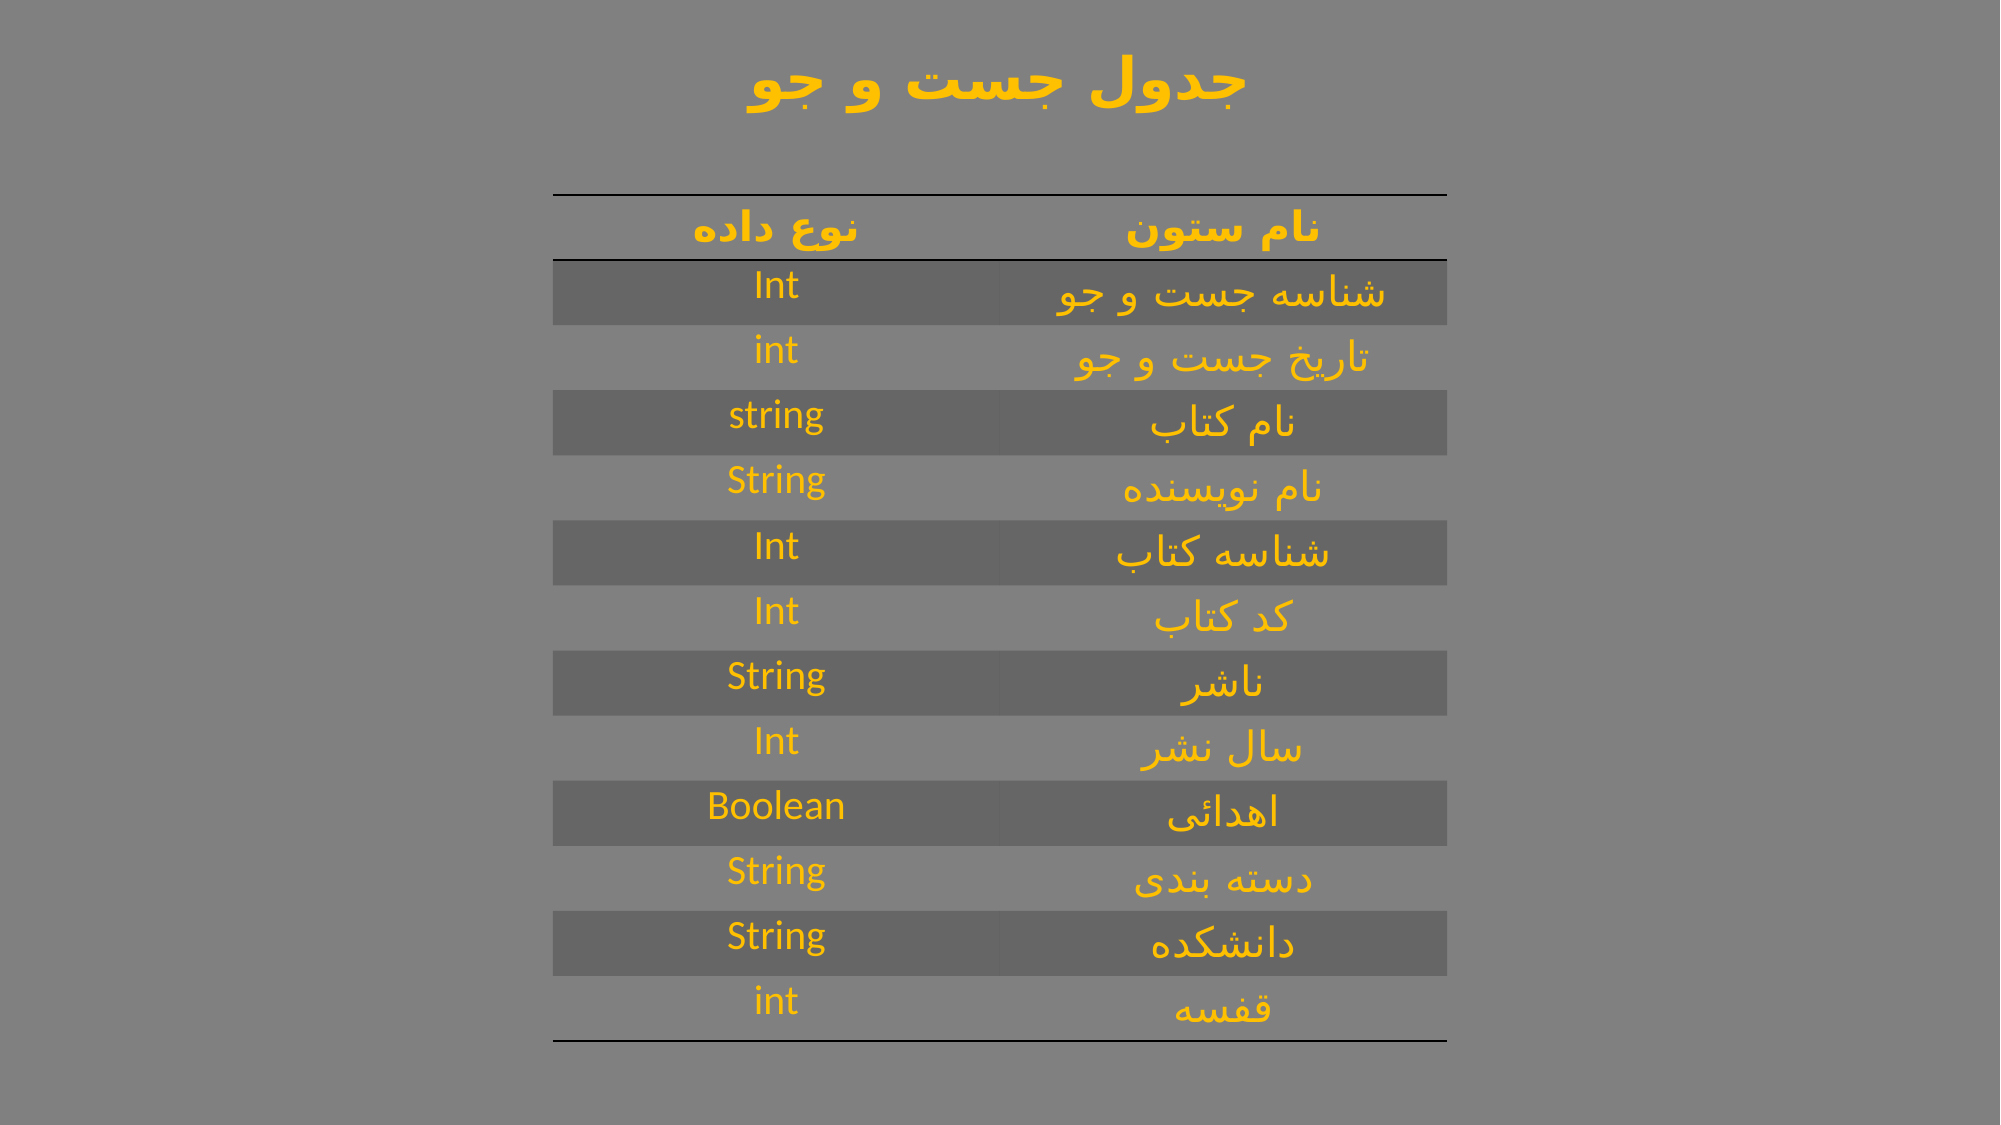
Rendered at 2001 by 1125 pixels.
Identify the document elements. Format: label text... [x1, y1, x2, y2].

table_header نام ستون [1000, 196, 1447, 259]
table_cell String [553, 911, 1000, 976]
table_cell ناشر [1000, 651, 1447, 716]
table_cell Int [553, 520, 1000, 585]
table_cell string [553, 390, 1000, 455]
table_cell Int [553, 261, 1000, 325]
table_cell دانشکده [1000, 911, 1447, 976]
table_cell نام کتاب [1000, 390, 1447, 455]
table_cell Int [553, 716, 1000, 781]
table_header نوع داده [553, 196, 1000, 259]
table_cell String [553, 651, 1000, 716]
table_cell Int [553, 585, 1000, 651]
table_cell دسته بندی [1000, 846, 1447, 911]
table_cell تاریخ جست و جو [1000, 325, 1447, 390]
table_cell شناسه جست و جو [1000, 261, 1447, 325]
table_cell String [553, 846, 1000, 911]
table_cell قفسه [1000, 976, 1447, 1040]
table_cell String [553, 455, 1000, 520]
text_box جدول جست و جو [734, 33, 1266, 119]
table_cell اهدائی [1000, 781, 1447, 846]
table_cell شناسه کتاب [1000, 520, 1447, 585]
table_cell int [553, 325, 1000, 390]
table_cell Boolean [553, 781, 1000, 846]
table_cell سال نشر [1000, 716, 1447, 781]
table_cell int [553, 976, 1000, 1040]
table_cell کد کتاب [1000, 585, 1447, 651]
table_cell نام نویسنده [1000, 455, 1447, 520]
